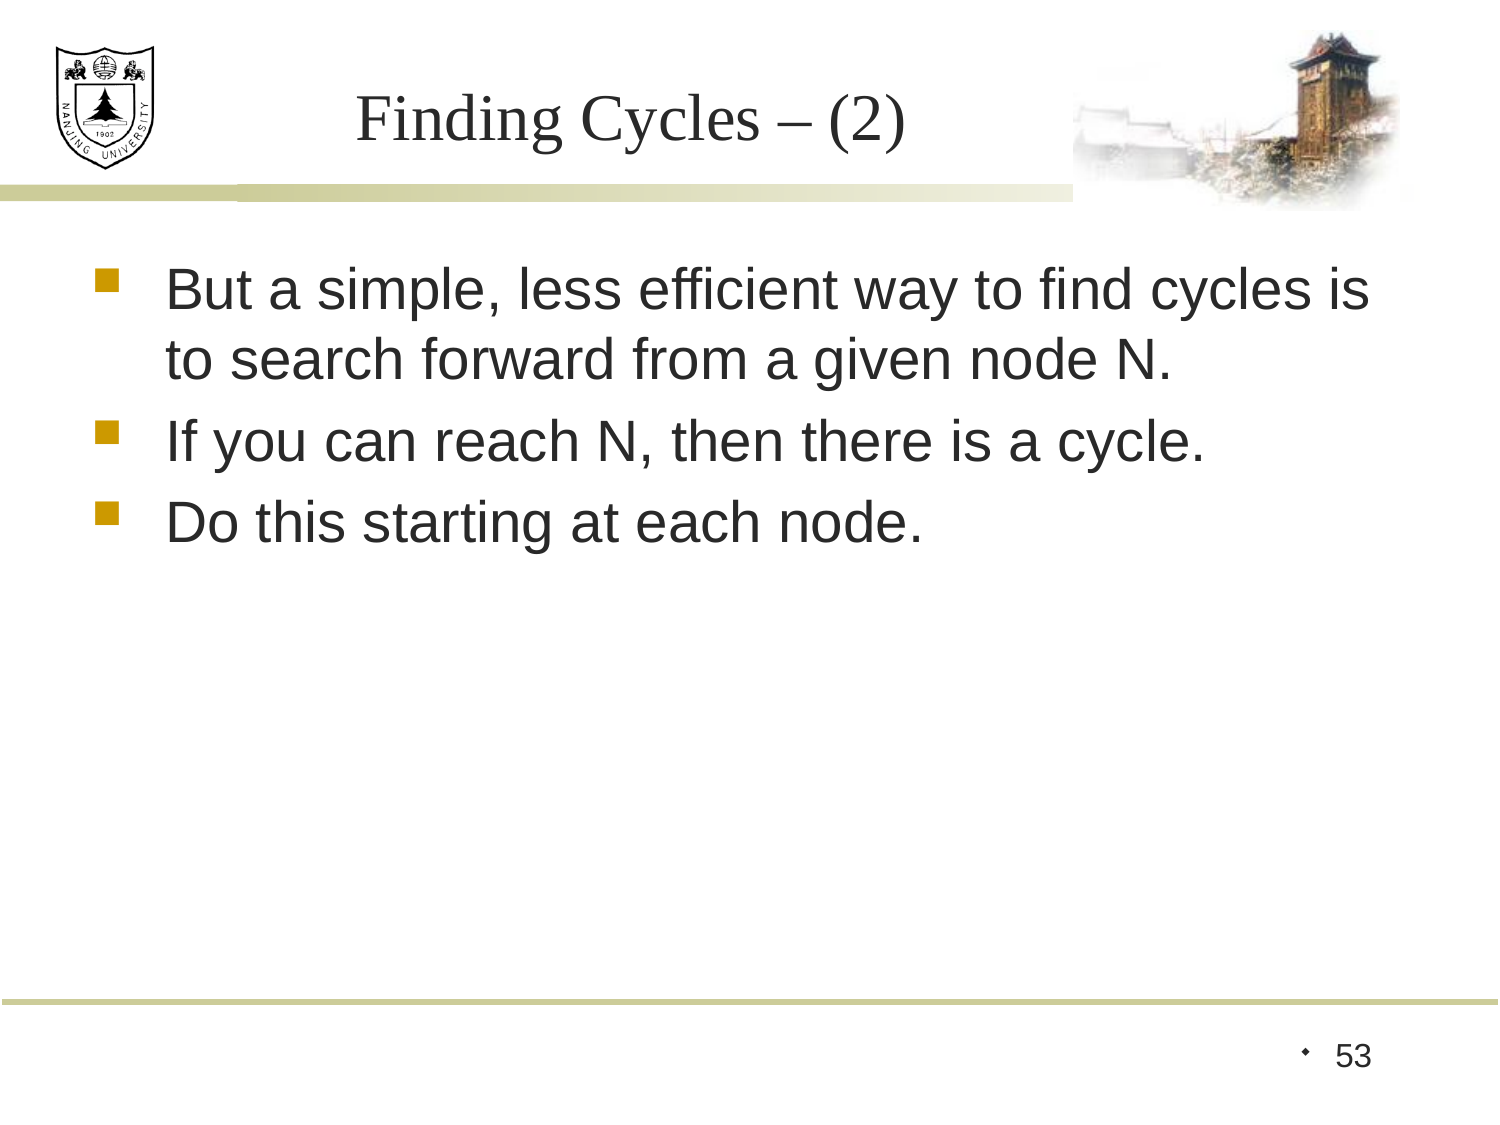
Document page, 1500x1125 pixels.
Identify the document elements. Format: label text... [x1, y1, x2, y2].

picture [2, 999, 1498, 1005]
picture [50, 42, 160, 173]
slide_number 53 [1234, 1030, 1388, 1107]
picture [1073, 30, 1400, 211]
list But a simple, less efficient way to find cycles is to search forward from a given node N. If you can reach N, then there is a cycle. Do this starting at each node. [76, 243, 1413, 965]
title Finding Cycles – (2) [171, 66, 1093, 161]
